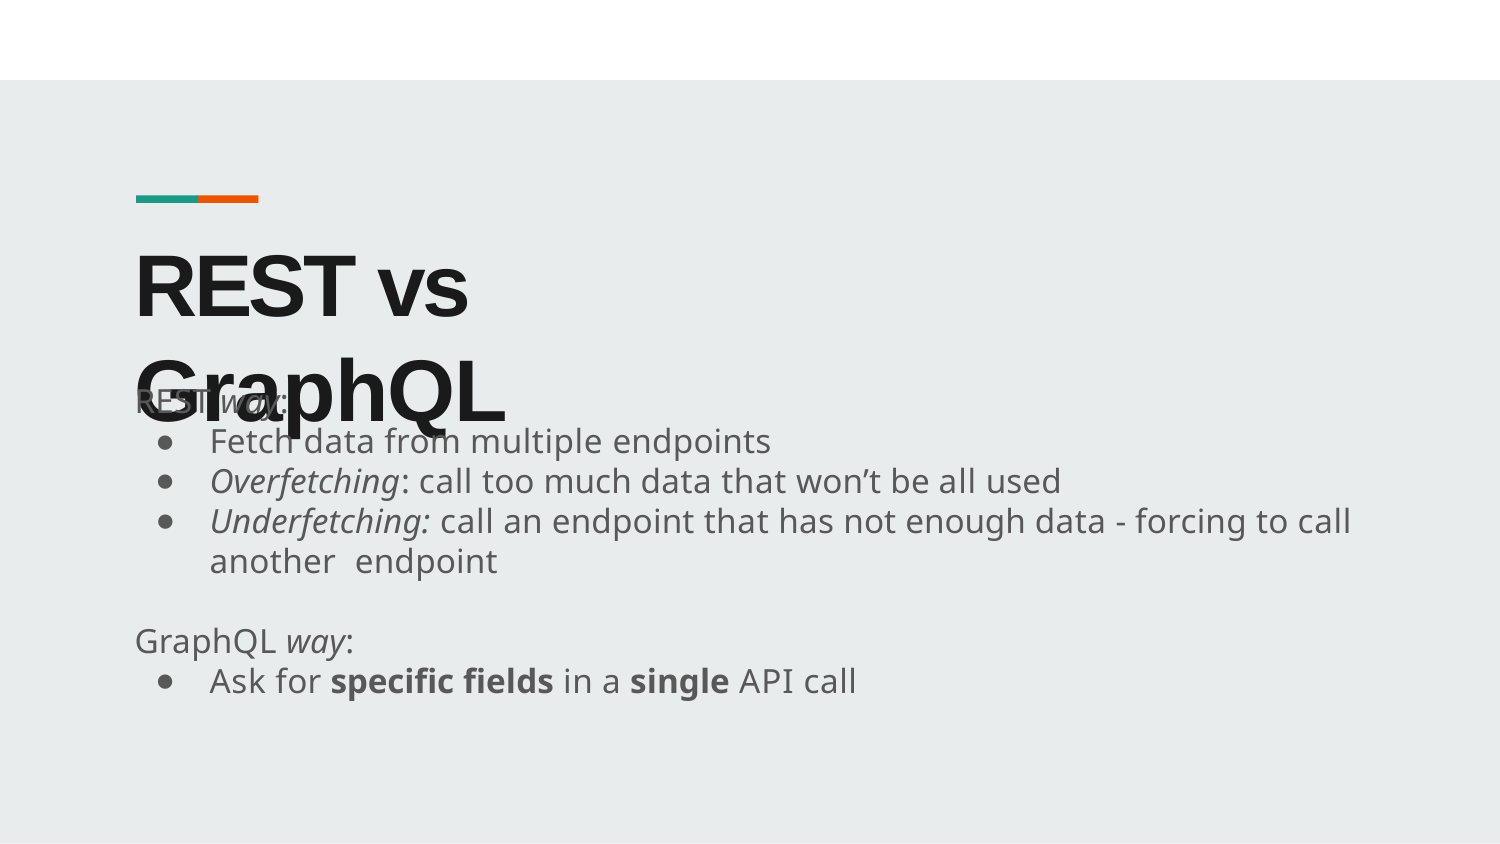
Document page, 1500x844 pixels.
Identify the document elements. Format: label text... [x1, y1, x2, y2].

text_box REST way: Fetch data from multiple endpoints Overfetching: call too much data that won’t be all used Underfetching: call an endpoint that has not enough data - forcing to call another endpoint GraphQL way: Ask for specific fields in a single API call [132, 378, 1359, 701]
title REST vs GraphQL [132, 226, 862, 378]
